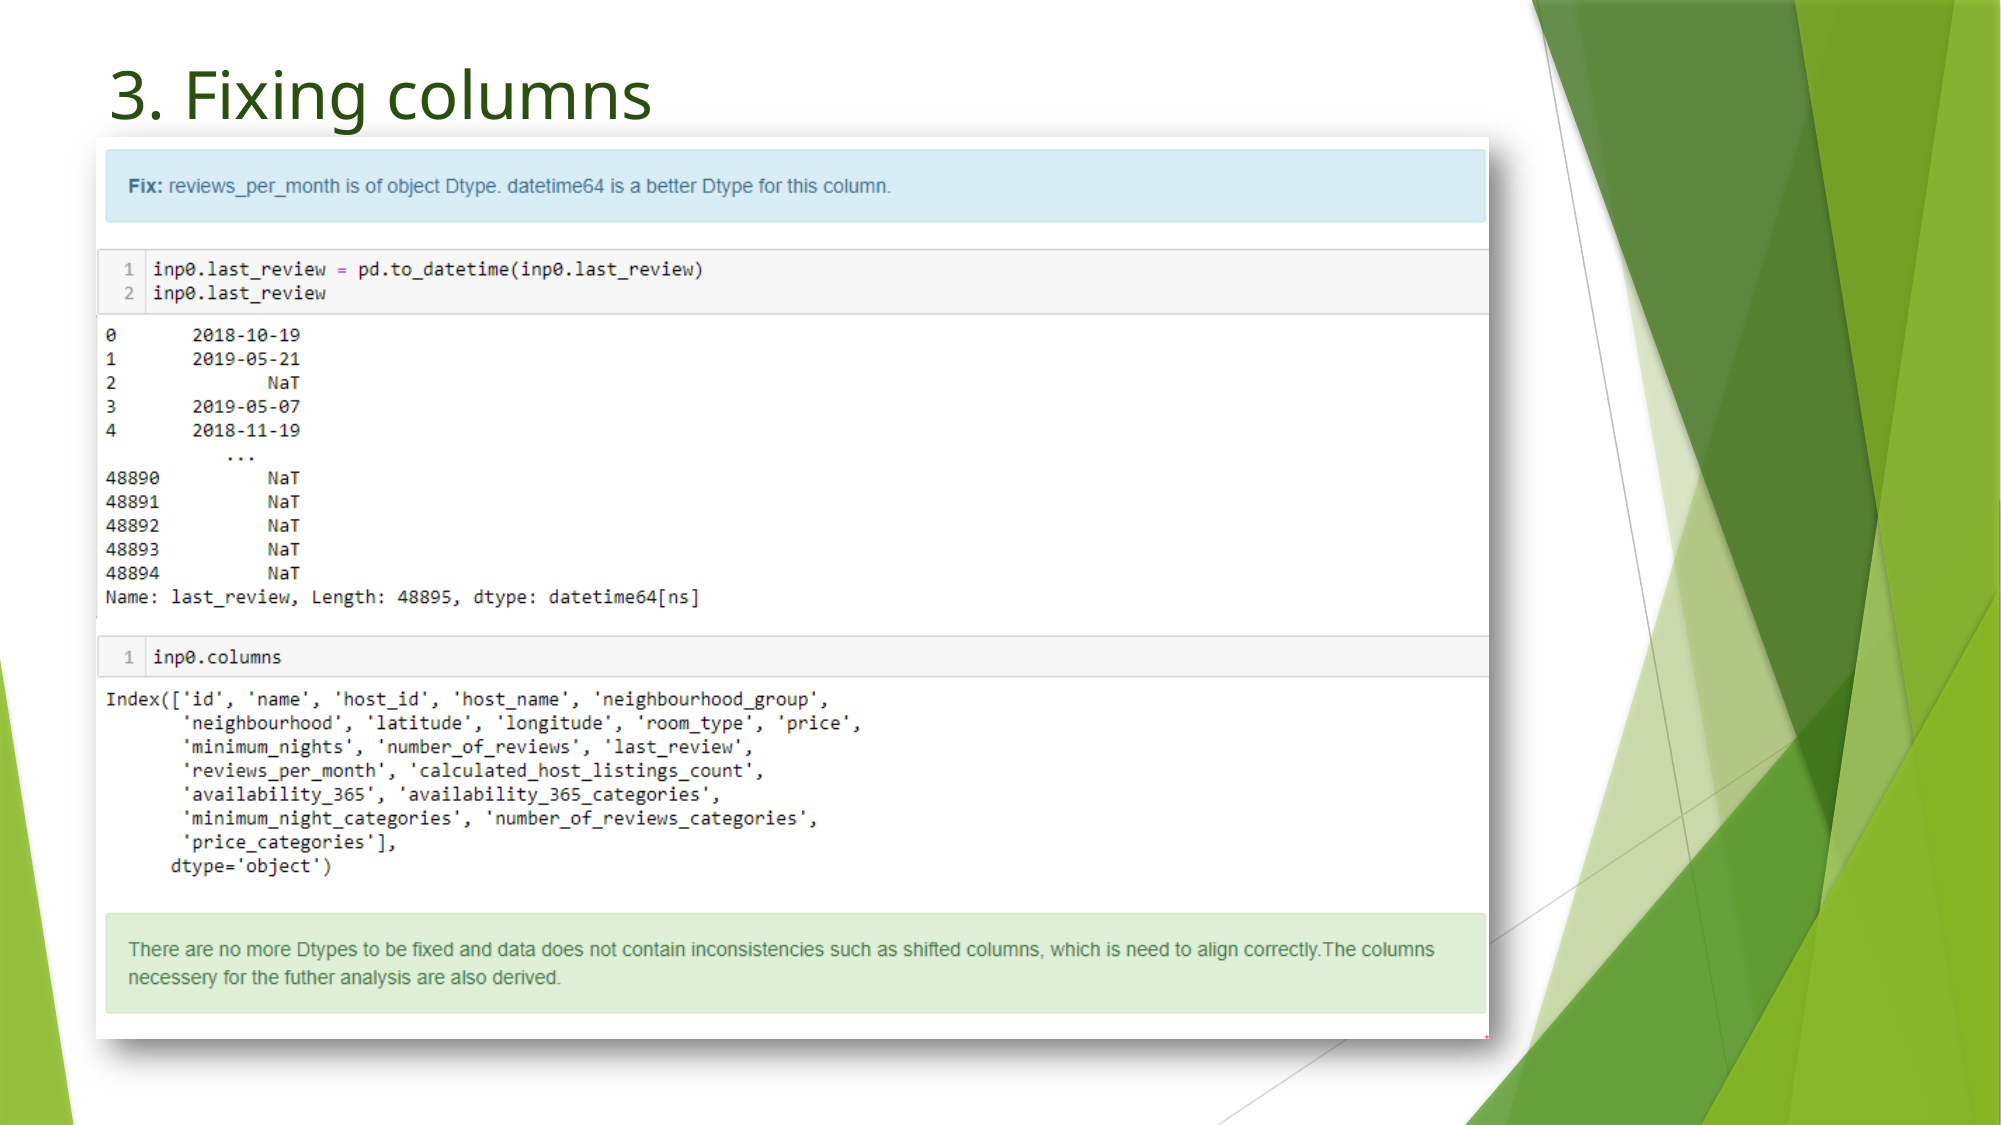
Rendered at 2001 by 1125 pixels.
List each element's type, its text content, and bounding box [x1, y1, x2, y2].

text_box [61, 102, 1554, 1104]
title 3. Fixing columns [107, 50, 725, 101]
